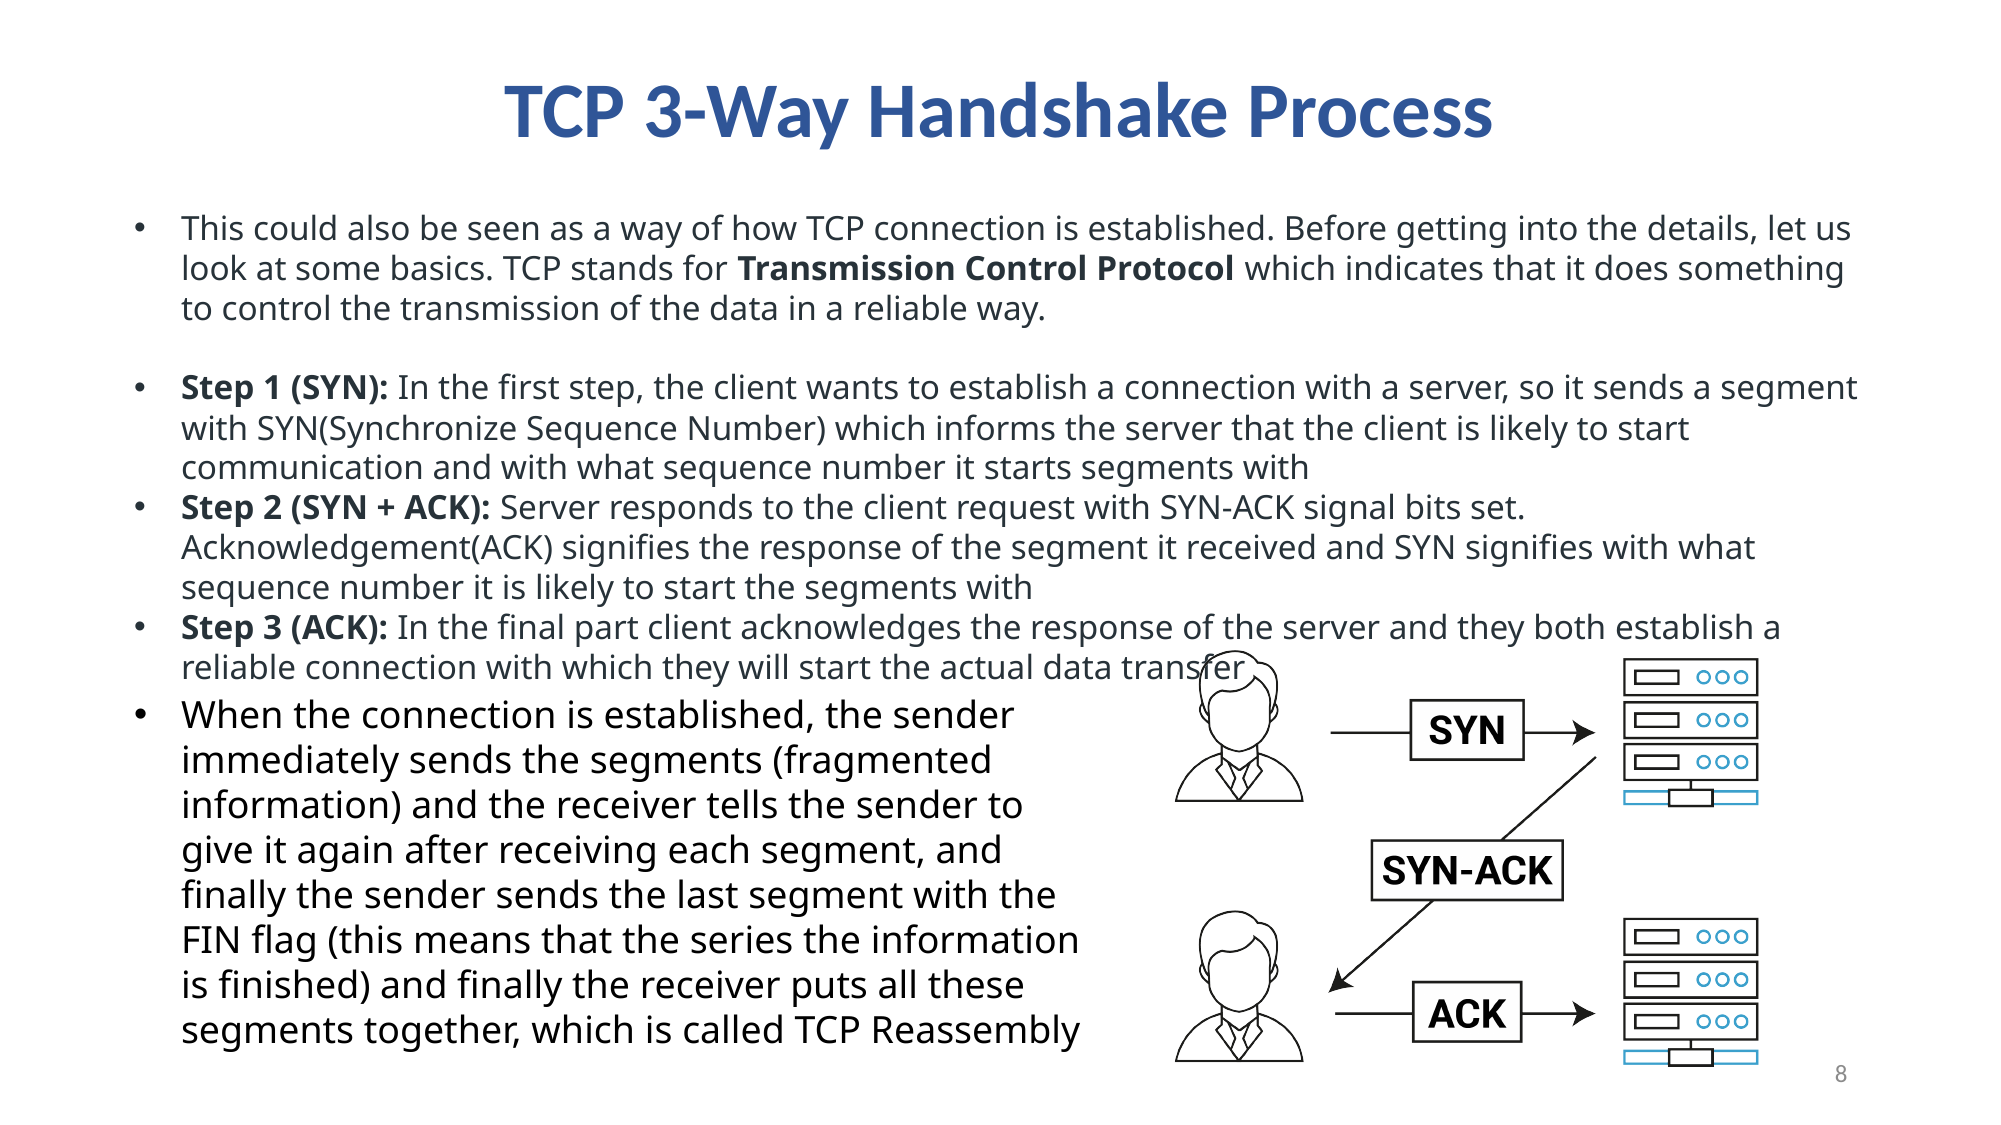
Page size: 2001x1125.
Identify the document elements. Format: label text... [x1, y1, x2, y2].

text_box When the connection is established, the sender immediately sends the segments (fragmented information) and the receiver tells the sender to give it again after receiving each segment, and finally the sender sends the last segment with the FIN flag (this means that the series the information is finished) and finally the receiver puts all these segments together, which is called TCP Reassembly [119, 683, 1100, 1059]
picture [1100, 574, 1833, 1125]
slide_number 8 [1833, 1042, 1863, 1103]
title TCP 3-Way Handshake Process [438, 61, 1562, 163]
text_box This could also be seen as a way of how TCP connection is established. Before getting into the details, let us look at some basics. TCP stands for Transmission Control Protocol which indicates that it does something to control the transmission of the data in a reliable way. Step 1 (SYN): In the first step, the client wants to establish a connection with a server, so it sends a segment with SYN(Synchronize Sequence Number) which informs the server that the client is likely to start communication and with what sequence number it starts segments with Step 2 (SYN + ACK): Server responds to the client request with SYN-ACK signal bits set. Acknowledgement(ACK) signifies the response of the segment it received and SYN signifies with what sequence number it is likely to start the segments with Step 3 (ACK): In the final part client acknowledges the response of the server and they both establish a reliable connection with which they will start the actual data transfer [119, 199, 1881, 734]
